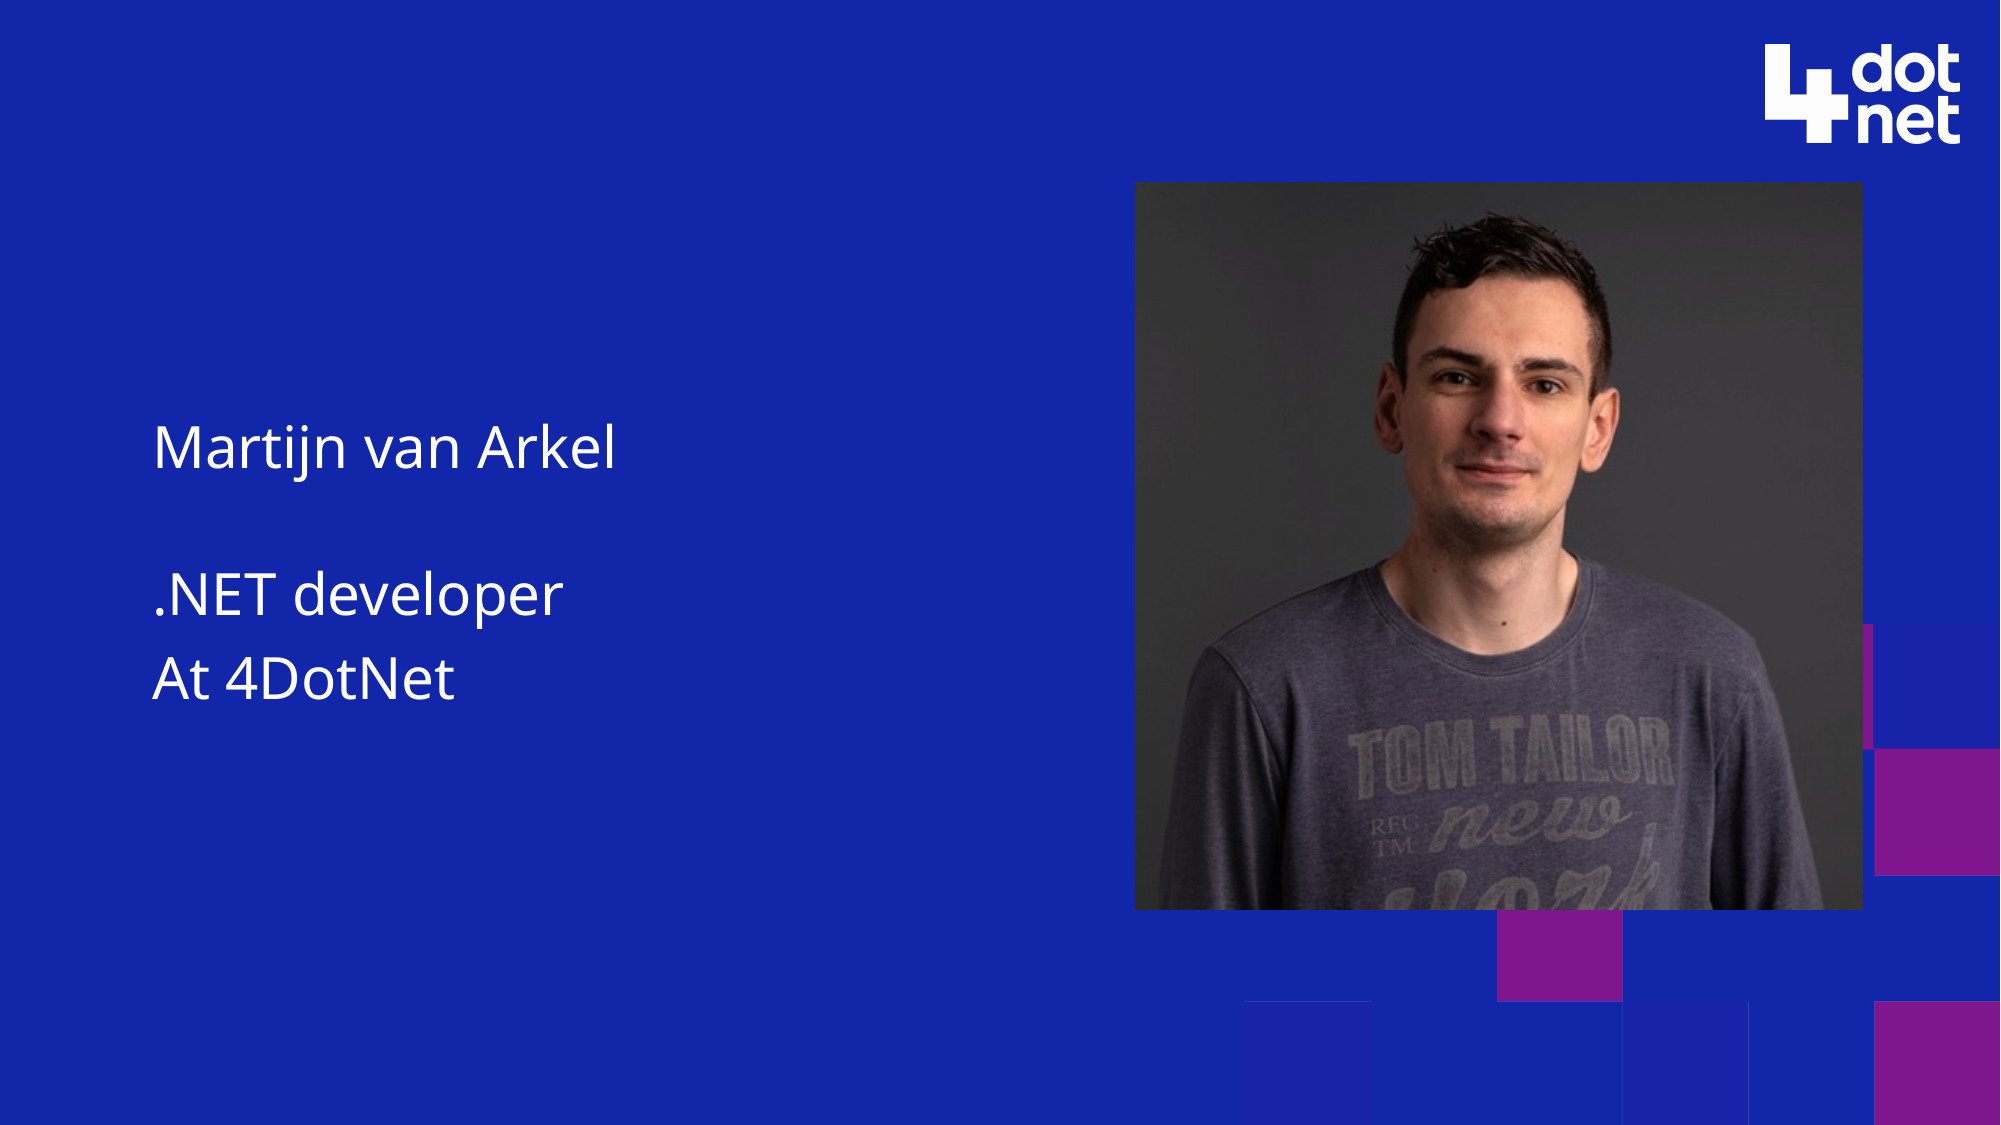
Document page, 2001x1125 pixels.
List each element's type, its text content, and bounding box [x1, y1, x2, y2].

picture [1765, 44, 1960, 144]
list Martijn van Arkel .NET developer At 4DotNet [137, 410, 984, 1016]
picture [1135, 182, 1863, 910]
